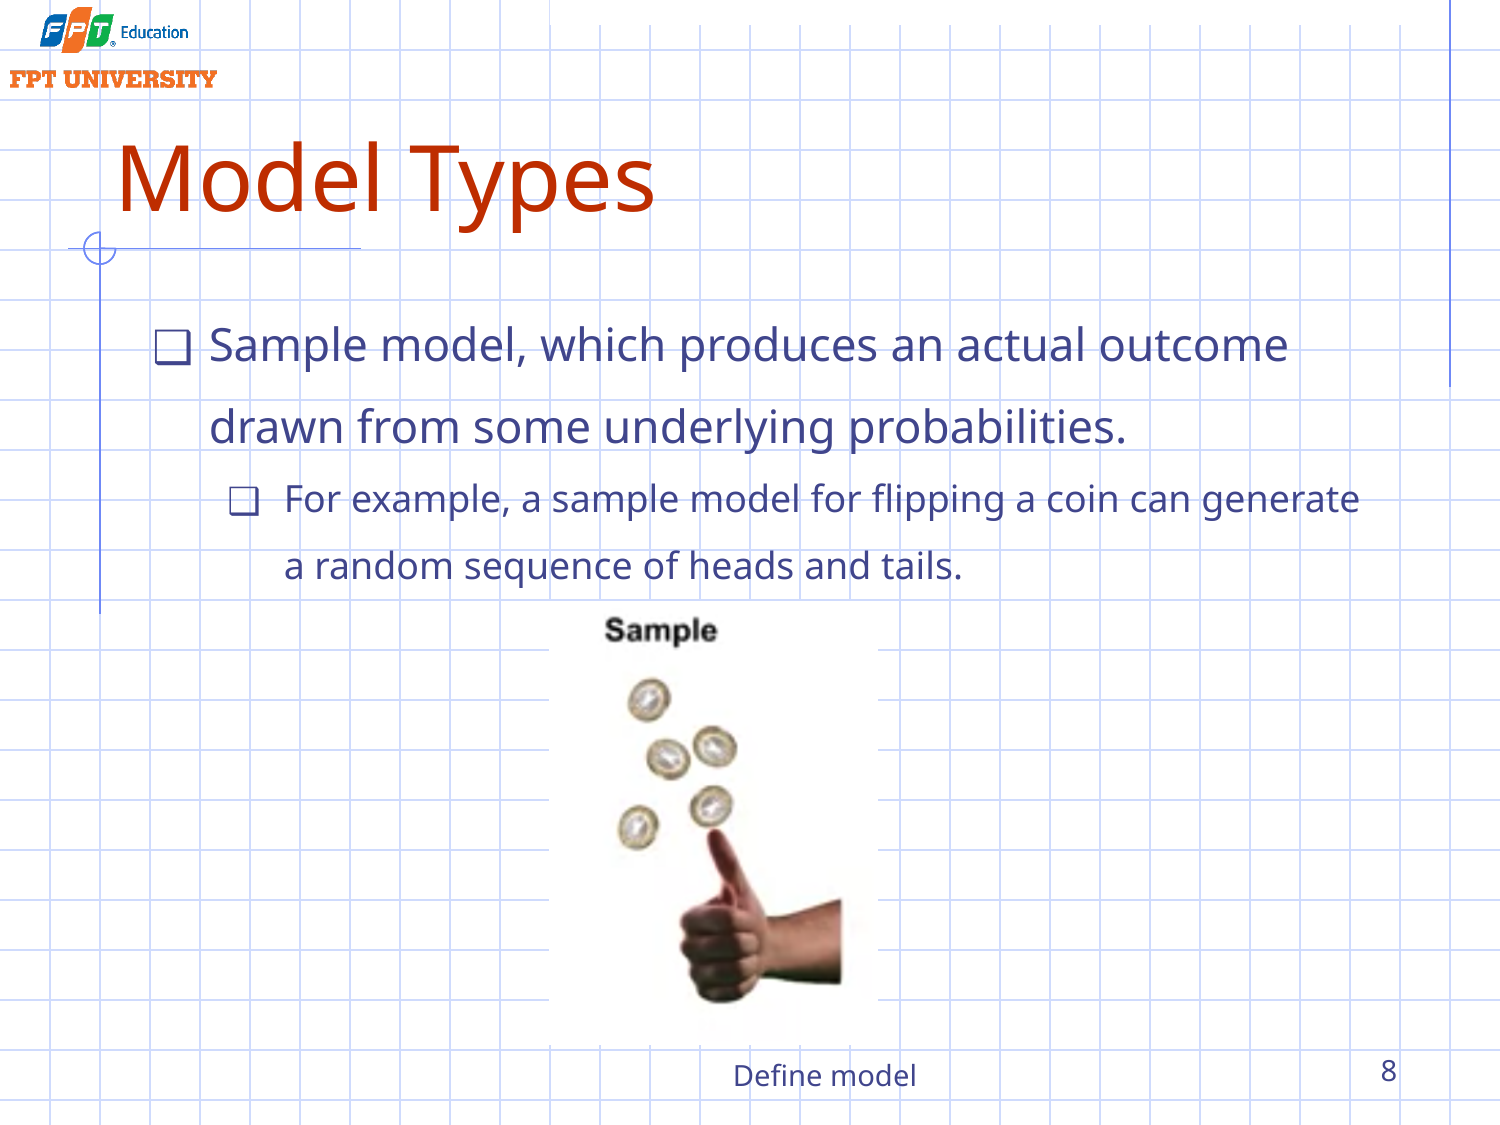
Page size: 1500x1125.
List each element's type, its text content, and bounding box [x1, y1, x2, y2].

text_box Define model [587, 1024, 1063, 1100]
list Sample model, which produces an actual outcome drawn from some underlying probabilities. For example, a sample model for flipping a coin can generate a random sequence of heads and tails. [137, 280, 1400, 988]
title Model Types [99, 50, 1375, 238]
picture [549, 601, 878, 1046]
picture [10, 6, 217, 88]
text_box 8 [1099, 1024, 1413, 1100]
